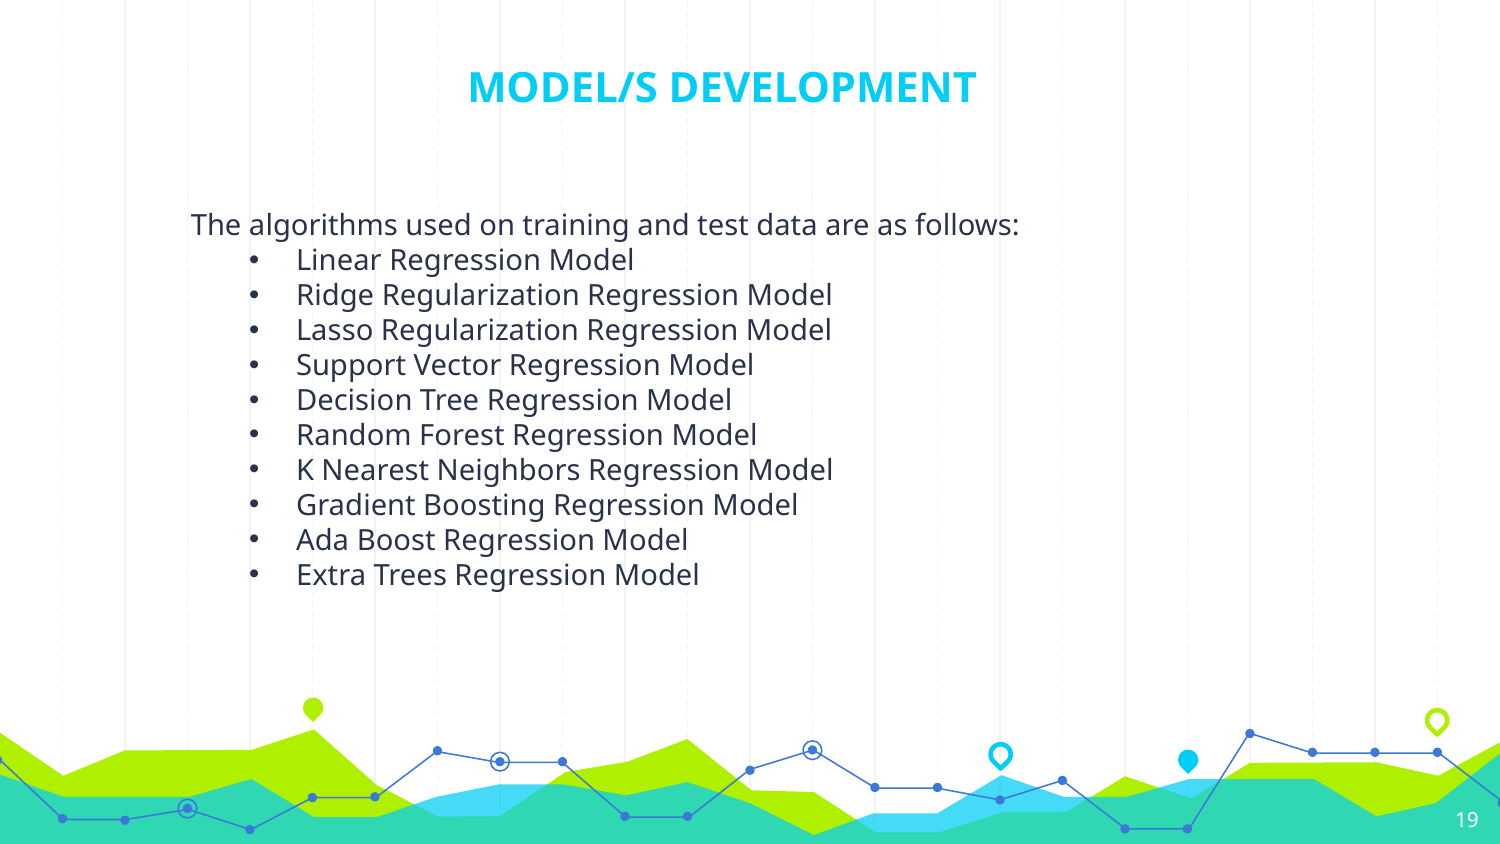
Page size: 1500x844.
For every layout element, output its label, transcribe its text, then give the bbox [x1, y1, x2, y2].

list The algorithms used on training and test data are as follows: Linear Regression Model Ridge Regularization Regression Model Lasso Regularization Regression Model Support Vector Regression Model Decision Tree Regression Model Random Forest Regression Model K Nearest Neighbors Regression Model Gradient Boosting Regression Model Ada Boost Regression Model Extra Trees Regression Model [159, 191, 1307, 507]
title MODEL/S DEVELOPMENT [148, 8, 1297, 126]
slide_number 19 [1403, 791, 1494, 844]
